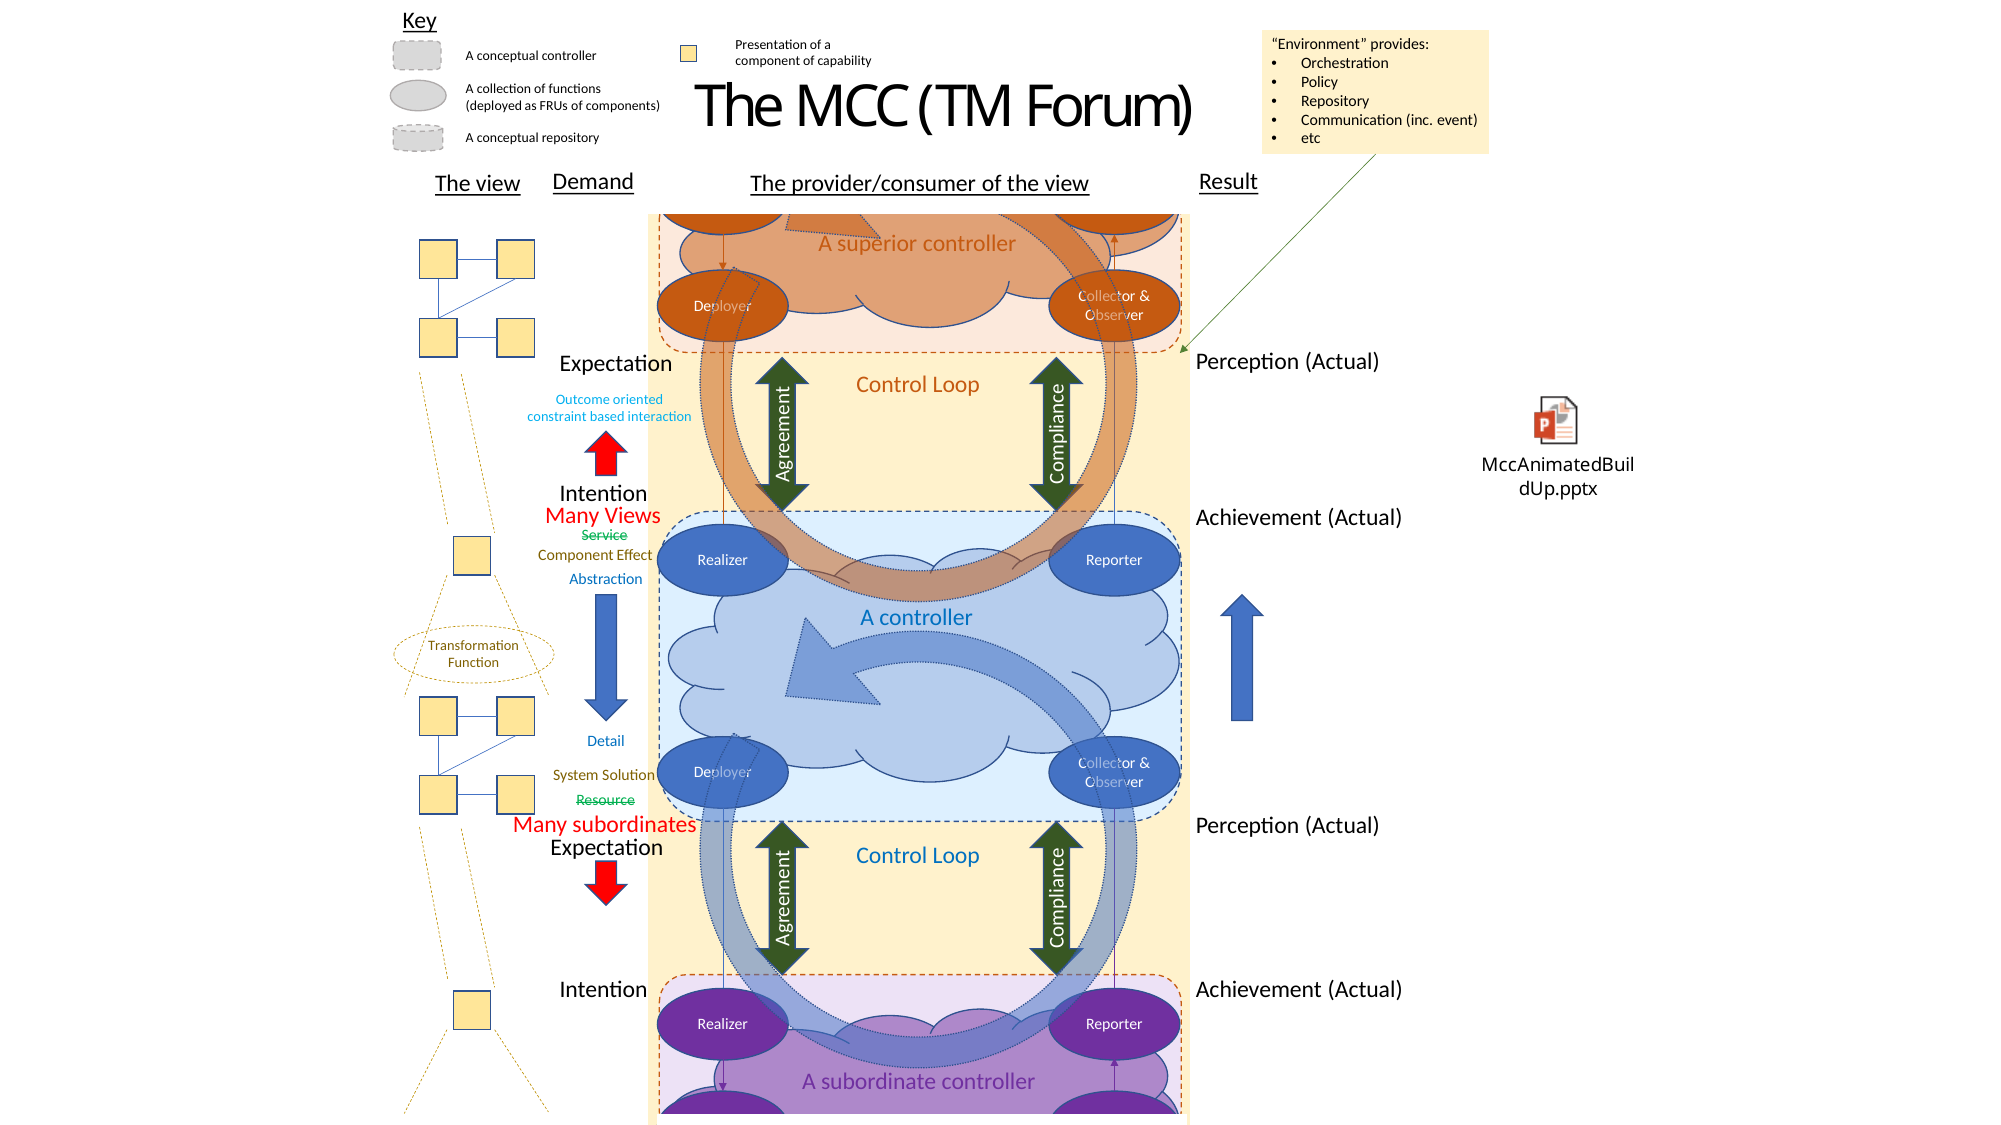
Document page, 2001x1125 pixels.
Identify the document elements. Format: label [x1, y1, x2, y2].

text_box [384, 7, 1502, 1125]
text_box [1482, 395, 1633, 522]
